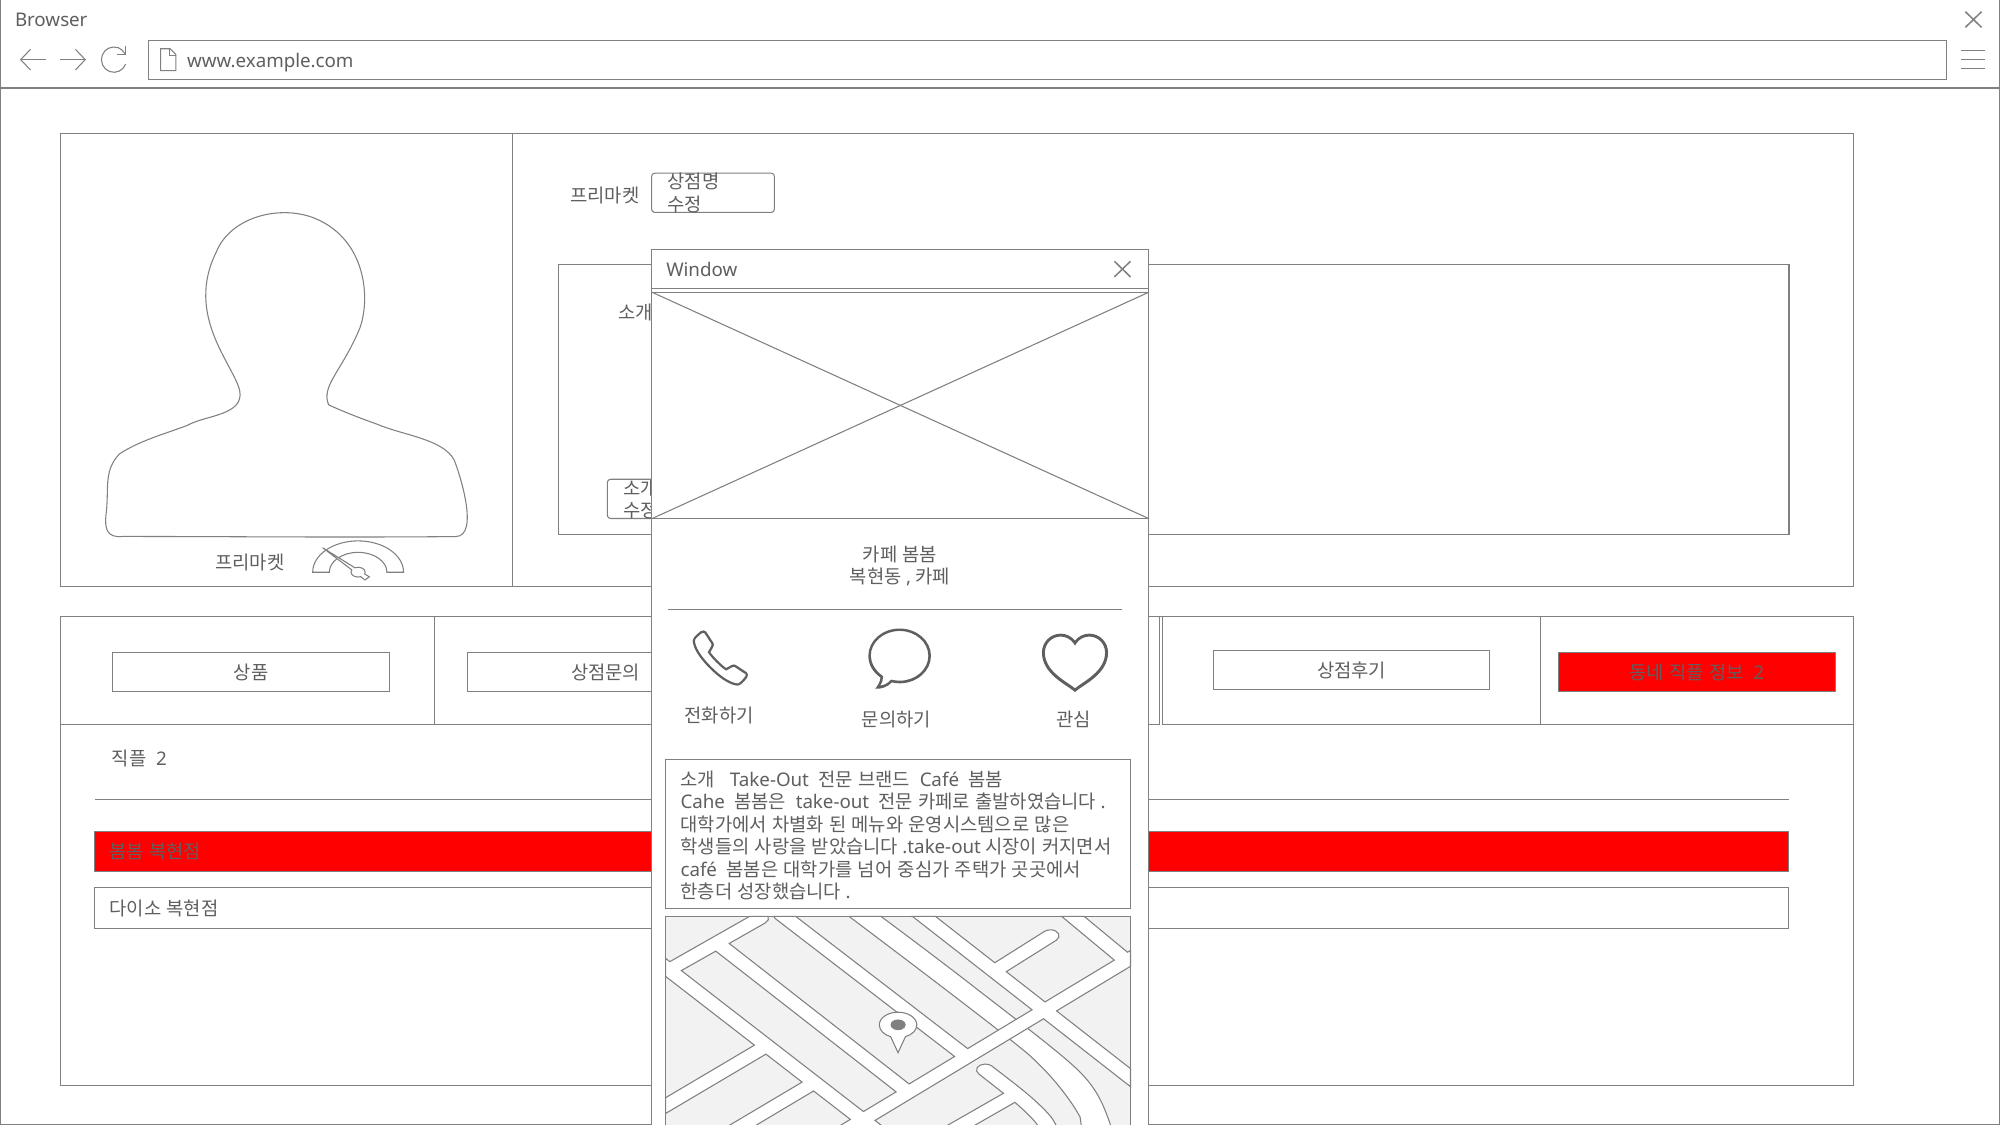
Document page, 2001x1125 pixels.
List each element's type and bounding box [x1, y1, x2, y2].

text_box [665, 916, 1131, 1125]
text_box [651, 249, 1149, 292]
text_box [312, 540, 404, 580]
text_box [651, 519, 1149, 1125]
text_box [651, 292, 1149, 519]
text_box [60, 133, 513, 587]
text_box [0, 0, 2000, 1125]
